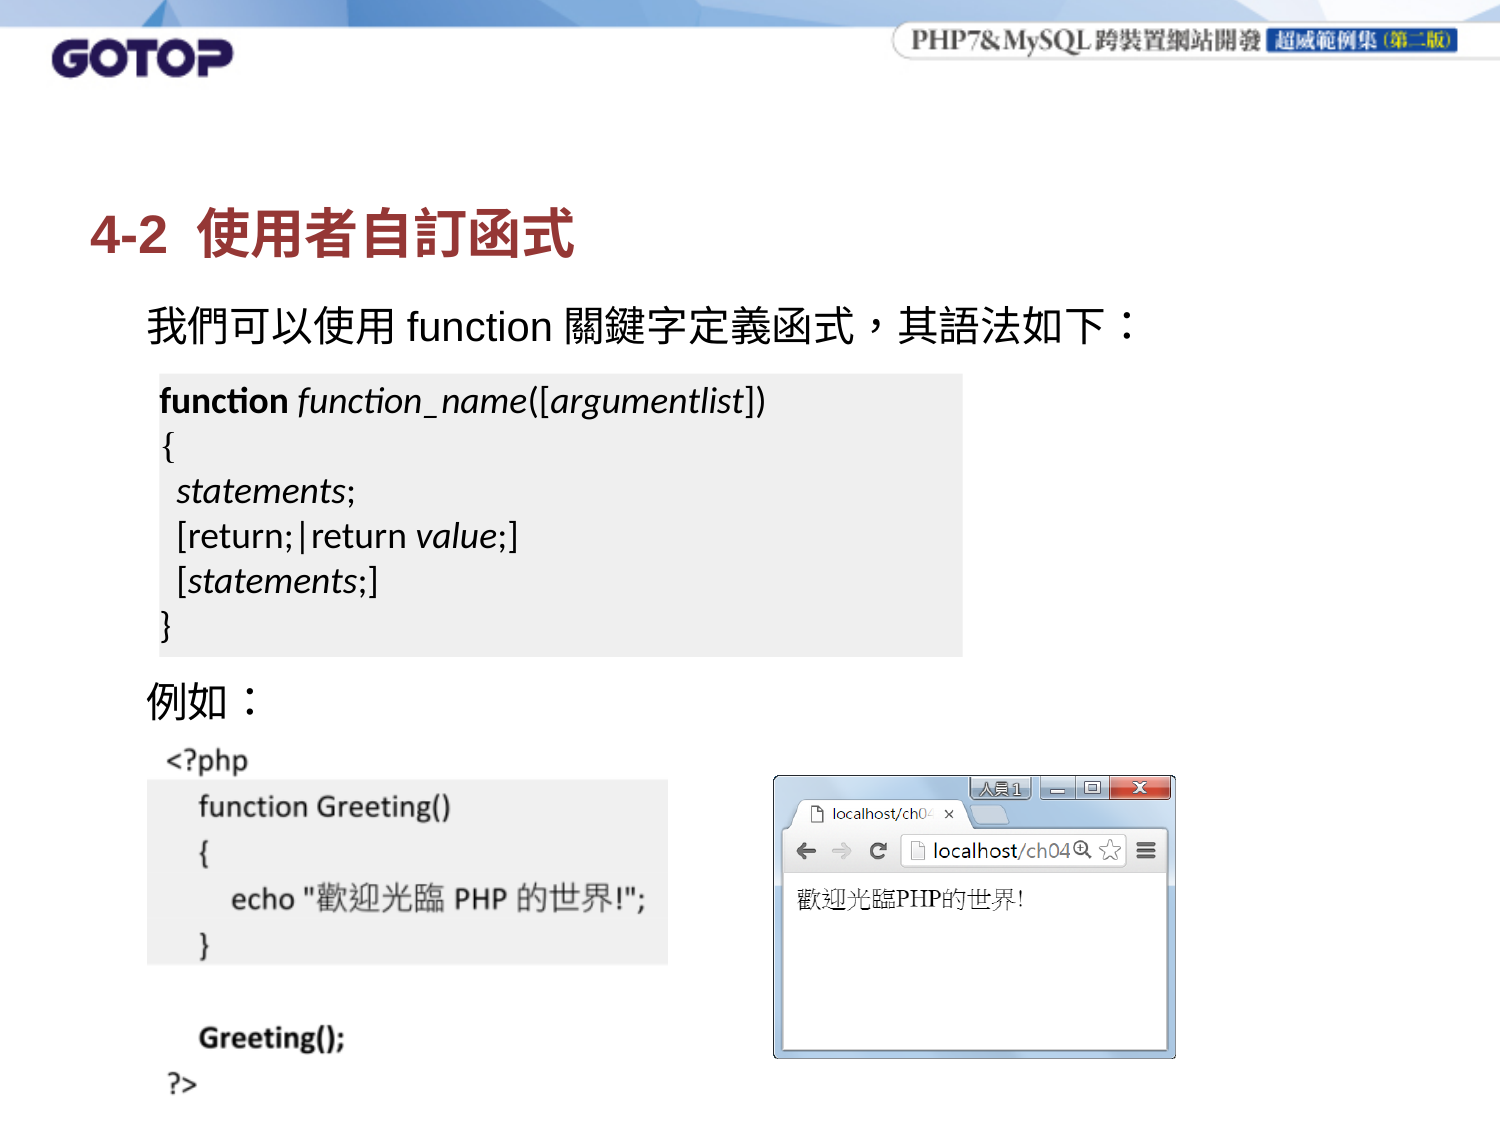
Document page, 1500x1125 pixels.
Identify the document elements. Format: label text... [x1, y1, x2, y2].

picture [0, 0, 1500, 1125]
title 4-2 使用者自訂函式 [74, 171, 1426, 292]
list 我們可以使用function關鍵字定義函式，其語法如下： 例如： [74, 292, 1426, 1036]
text_box function function_name([argumentlist]) { statements; [return;|return value;] [statements;] } [159, 373, 963, 657]
